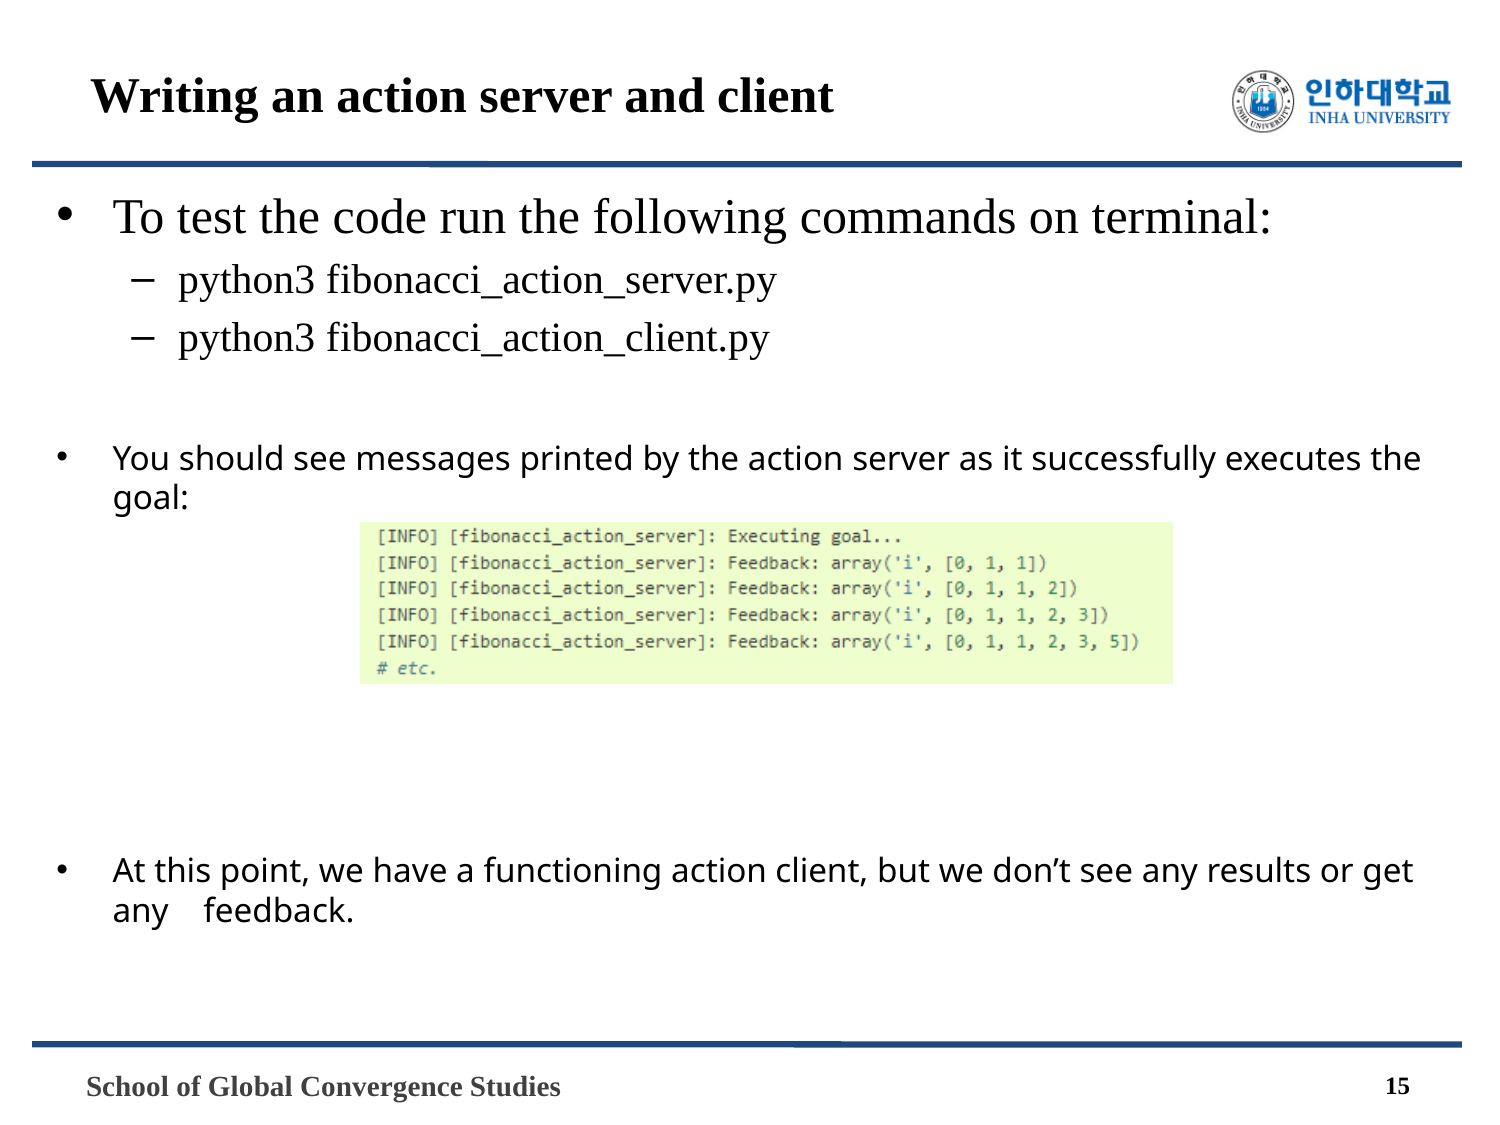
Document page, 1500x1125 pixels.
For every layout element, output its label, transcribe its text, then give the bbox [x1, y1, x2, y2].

title Writing an action server and client [75, 33, 1425, 153]
picture [359, 522, 1173, 685]
picture [1425, 52, 1465, 150]
list To test the code run the following commands on terminal: python3 fibonacci_action_server.py python3 fibonacci_action_client.py You should see messages printed by the action server as it successfully executes the goal: At this point, we have a functioning action client, but we don’t see any results or get any feedback. [41, 175, 1459, 1032]
slide_number 15 [1074, 1060, 1425, 1109]
